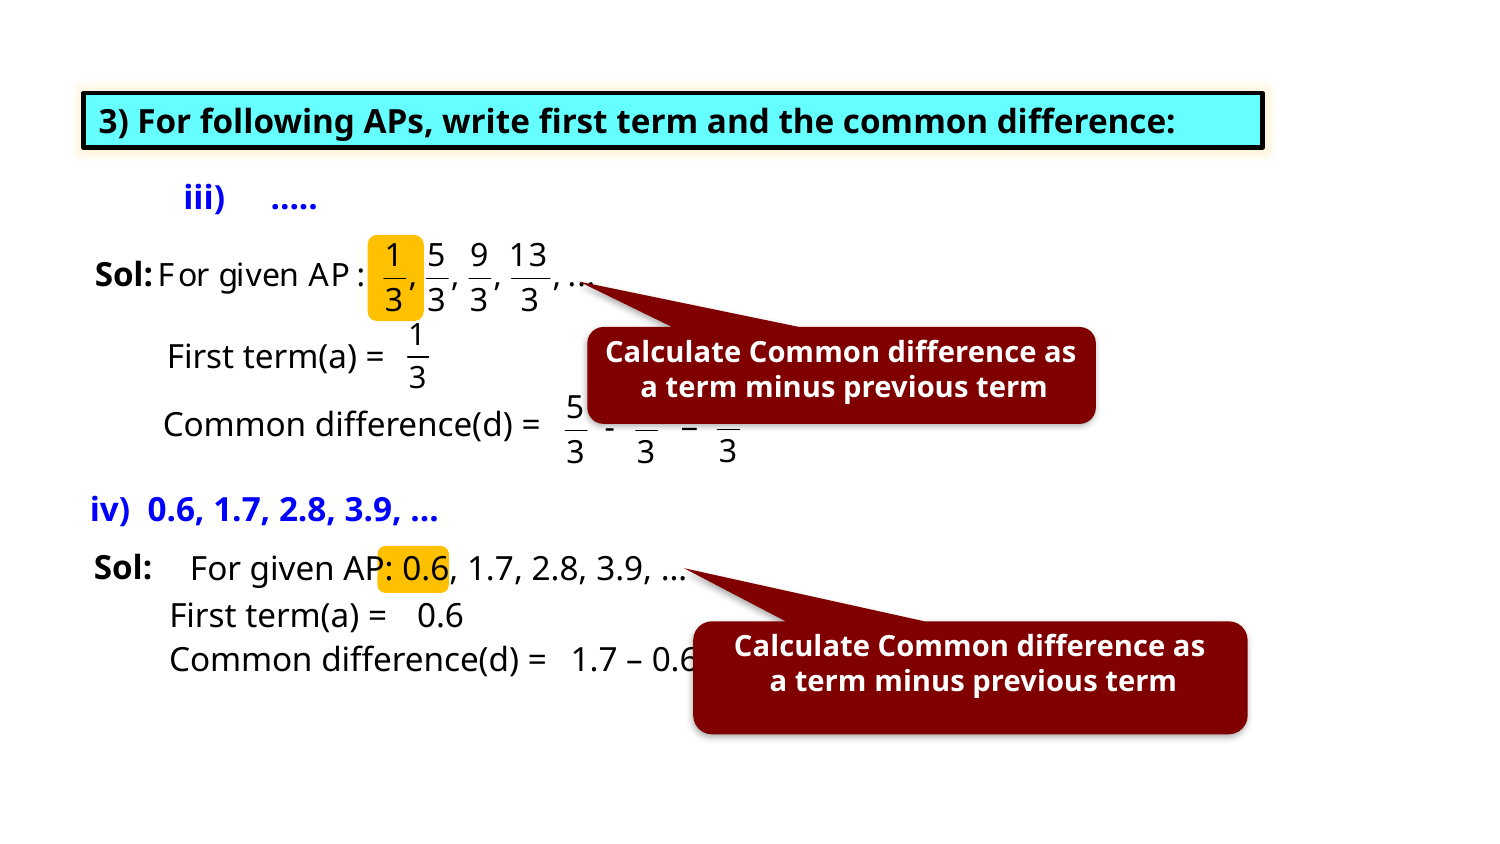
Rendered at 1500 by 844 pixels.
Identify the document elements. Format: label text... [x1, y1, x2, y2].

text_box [676, 433, 747, 470]
text_box Common difference(d) = [154, 630, 572, 686]
text_box First term(a) = [154, 587, 402, 630]
text_box 0.6 [402, 587, 479, 630]
text_box 3) For following APs, write first term and the common difference: [83, 93, 1263, 148]
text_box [153, 235, 600, 319]
text_box Common difference(d) = [148, 396, 554, 451]
text_box iv) 0.6, 1.7, 2.8, 3.9, … [75, 480, 549, 536]
text_box For given AP: 0.6, 1.7, 2.8, 3.9, … [175, 539, 703, 595]
text_box Sol: [79, 538, 168, 594]
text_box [647, 620, 1301, 735]
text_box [402, 315, 437, 396]
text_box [544, 325, 1144, 425]
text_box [559, 433, 665, 471]
text_box First term(a) = [152, 327, 397, 383]
text_box 1.7 – 0.6 [555, 631, 642, 686]
text_box Sol: [79, 246, 148, 301]
